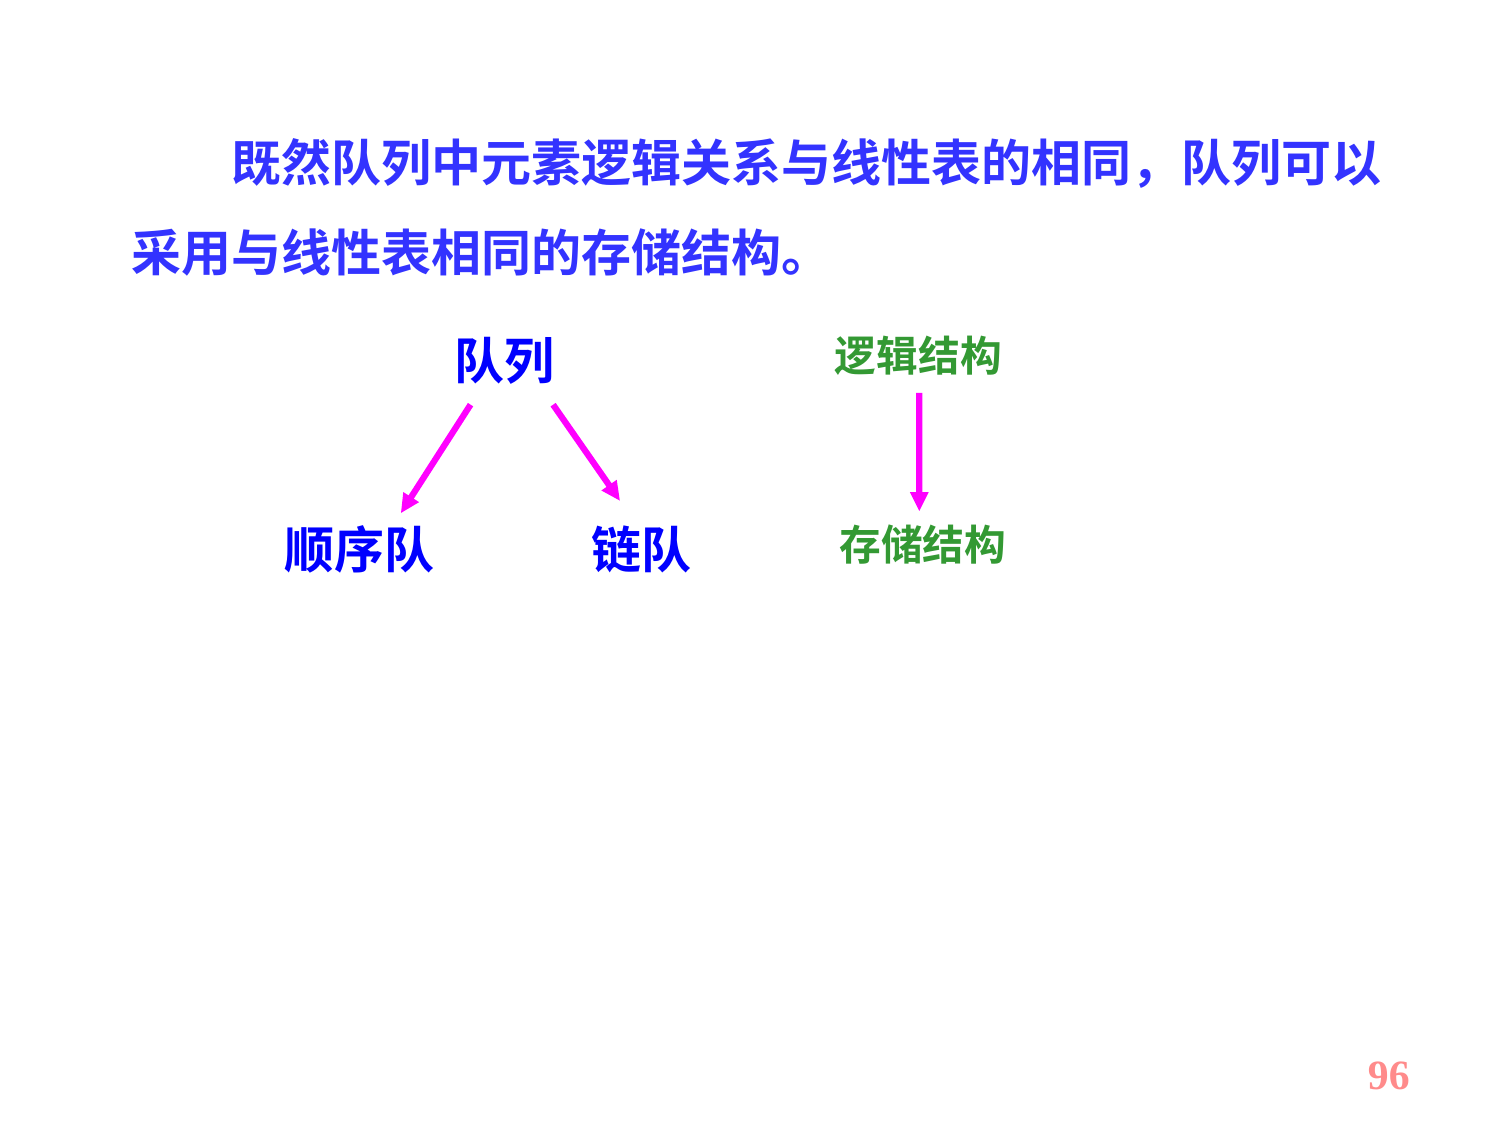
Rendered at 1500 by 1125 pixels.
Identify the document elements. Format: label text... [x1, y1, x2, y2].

text_box 存储结构 [824, 510, 1061, 576]
text_box 链队 [576, 510, 754, 586]
text_box [913, 392, 926, 511]
text_box [553, 404, 620, 501]
text_box 既然队列中元素逻辑关系与线性表的相同，队列可以采用与线性表相同的存储结构。 [117, 93, 1443, 289]
text_box [401, 404, 471, 510]
text_box 逻辑结构 [820, 322, 1043, 387]
text_box 顺序队 [269, 510, 518, 586]
slide_number 96 [1074, 1042, 1425, 1103]
text_box 队列 [423, 322, 586, 397]
